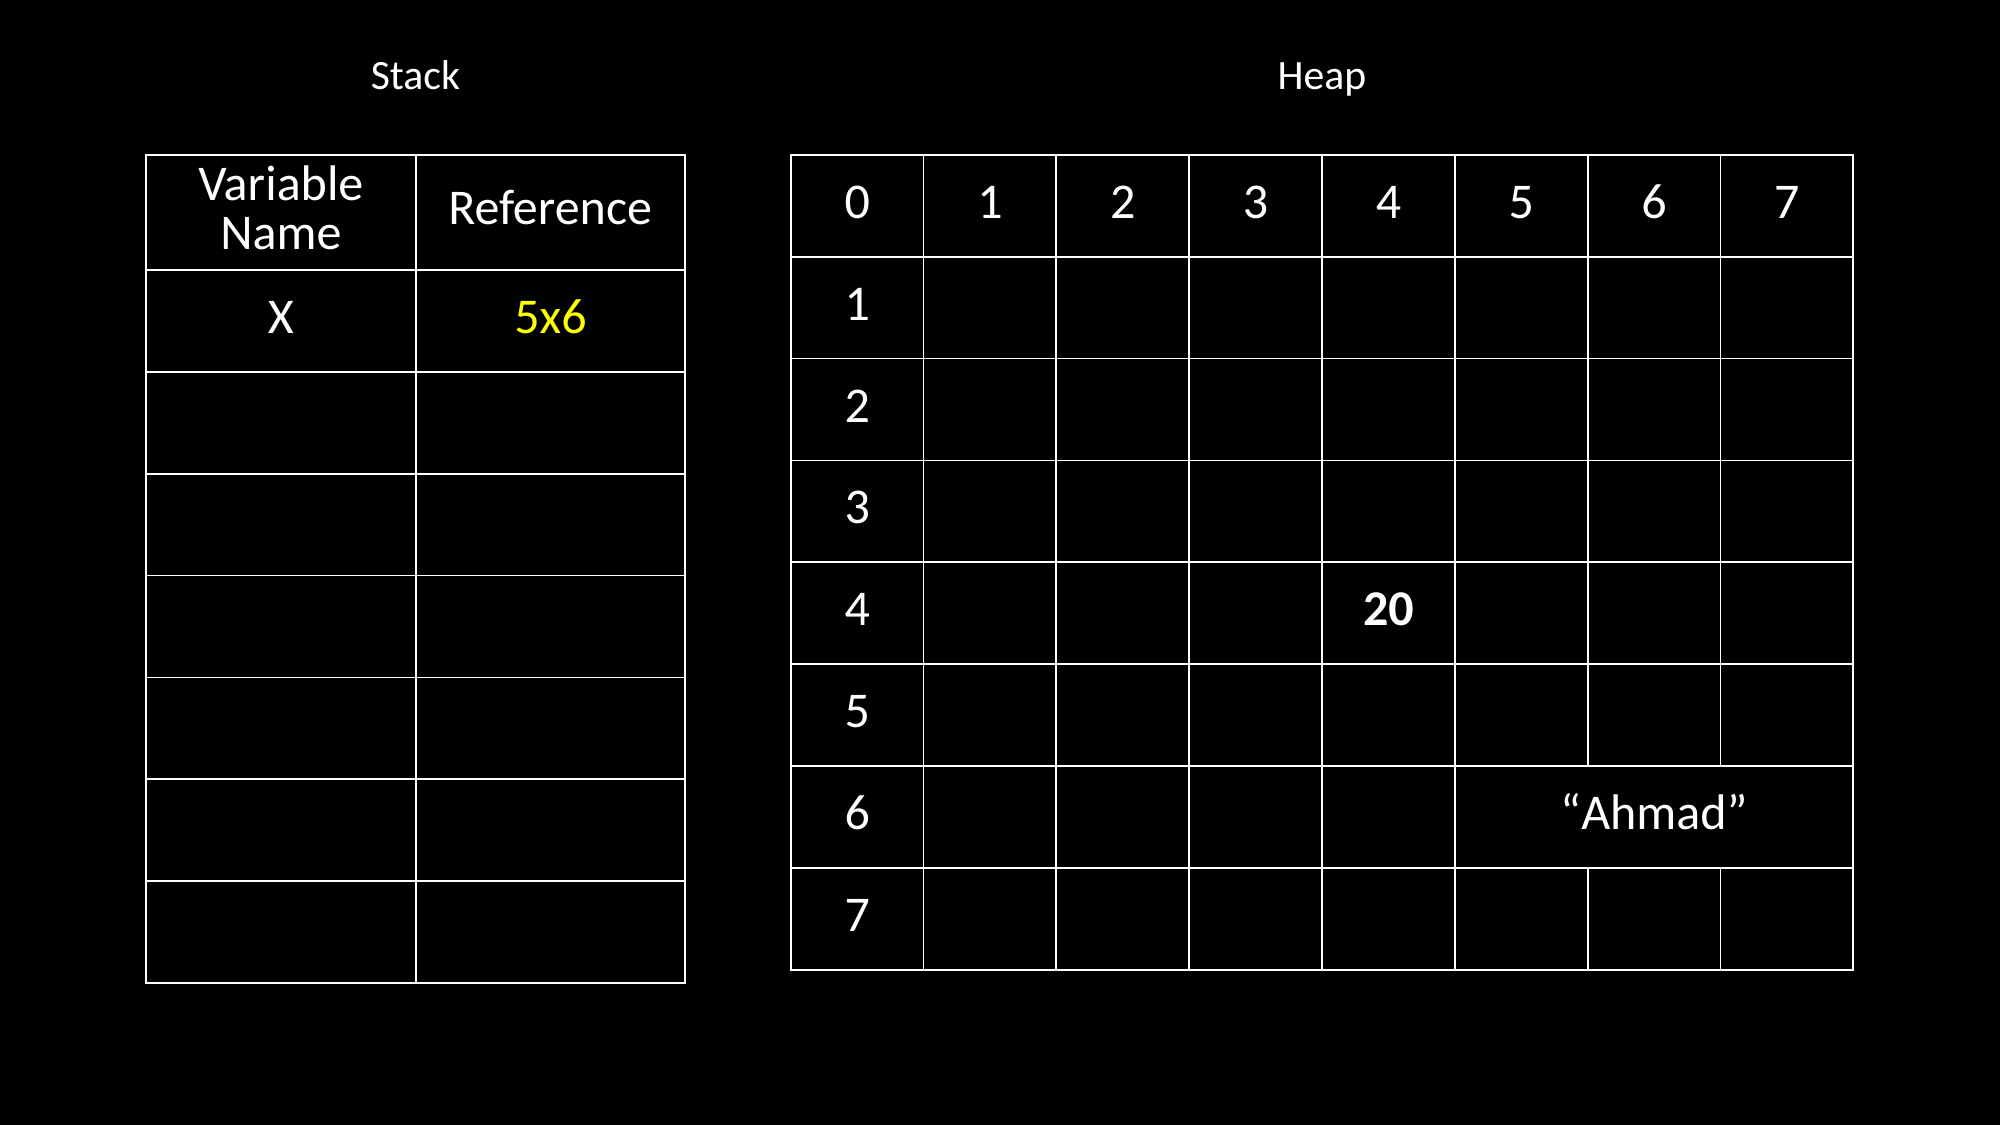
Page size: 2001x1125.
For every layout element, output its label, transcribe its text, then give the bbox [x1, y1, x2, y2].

table_cell [1323, 461, 1454, 561]
table_cell [1190, 258, 1321, 358]
table_cell 5x6 [417, 271, 684, 371]
table_header Reference [417, 156, 684, 269]
table_cell [1589, 665, 1720, 765]
table_cell 2 [792, 359, 923, 460]
table_cell [924, 665, 1055, 765]
table_cell [924, 258, 1055, 358]
table_cell [1721, 461, 1852, 561]
table_cell [924, 869, 1055, 969]
table_cell [1057, 563, 1188, 663]
table_cell [1190, 665, 1321, 765]
table_cell 1 [792, 258, 923, 358]
table_cell [1190, 563, 1321, 663]
table_cell [1323, 665, 1454, 765]
table_cell [1456, 665, 1587, 765]
table_cell “Ahmad” [1456, 767, 1852, 867]
table_cell [1323, 767, 1454, 867]
table_cell 20 [1323, 563, 1454, 663]
table_cell [1057, 258, 1188, 358]
table_cell [1589, 869, 1720, 969]
table_cell [1057, 767, 1188, 867]
text_box Stack [280, 40, 551, 106]
table_cell [924, 461, 1055, 561]
table_cell X [147, 271, 415, 371]
table_header Variable Name [147, 156, 415, 269]
table_cell 5 [792, 665, 923, 765]
table_header 7 [1721, 156, 1852, 256]
table_cell [1721, 359, 1852, 460]
table_header 5 [1456, 156, 1587, 256]
table_header 2 [1057, 156, 1188, 256]
table_cell [1589, 258, 1720, 358]
table_cell [417, 576, 684, 677]
table_cell [1190, 461, 1321, 561]
table_cell [1456, 461, 1587, 561]
table_cell [1057, 461, 1188, 561]
table_header 4 [1323, 156, 1454, 256]
table_cell [417, 373, 684, 473]
table_cell [417, 780, 684, 880]
table_cell 7 [792, 869, 923, 969]
table_cell 4 [792, 563, 923, 663]
table_cell [417, 882, 684, 982]
table_cell [147, 373, 415, 473]
table_cell [147, 882, 415, 982]
table_cell [1589, 563, 1720, 663]
table_cell [417, 475, 684, 575]
table_cell [1190, 767, 1321, 867]
table_cell [924, 767, 1055, 867]
table_cell [924, 359, 1055, 460]
table_cell [1323, 869, 1454, 969]
table_cell [1589, 359, 1720, 460]
table_cell [1057, 665, 1188, 765]
table_cell [1721, 258, 1852, 358]
table_header 6 [1589, 156, 1720, 256]
table_cell [147, 576, 415, 677]
table_cell [1057, 869, 1188, 969]
text_box Heap [1186, 40, 1458, 106]
table_cell 3 [792, 461, 923, 561]
table_cell [1456, 258, 1587, 358]
table_cell [1323, 258, 1454, 358]
table_cell [147, 475, 415, 575]
table_cell [924, 563, 1055, 663]
table_cell [1456, 869, 1587, 969]
table_cell [1057, 359, 1188, 460]
table_header 3 [1190, 156, 1321, 256]
table_cell [147, 678, 415, 778]
table_header 0 [792, 156, 923, 256]
table_cell [1456, 359, 1587, 460]
table_cell [1721, 563, 1852, 663]
table_cell [1589, 461, 1720, 561]
table_cell [147, 780, 415, 880]
table_cell [1323, 359, 1454, 460]
table_cell 6 [792, 767, 923, 867]
table_cell [417, 678, 684, 778]
table_cell [1721, 869, 1852, 969]
table_header 1 [924, 156, 1055, 256]
table_cell [1456, 563, 1587, 663]
table_cell [1190, 359, 1321, 460]
table_cell [1721, 665, 1852, 765]
table_cell [1190, 869, 1321, 969]
